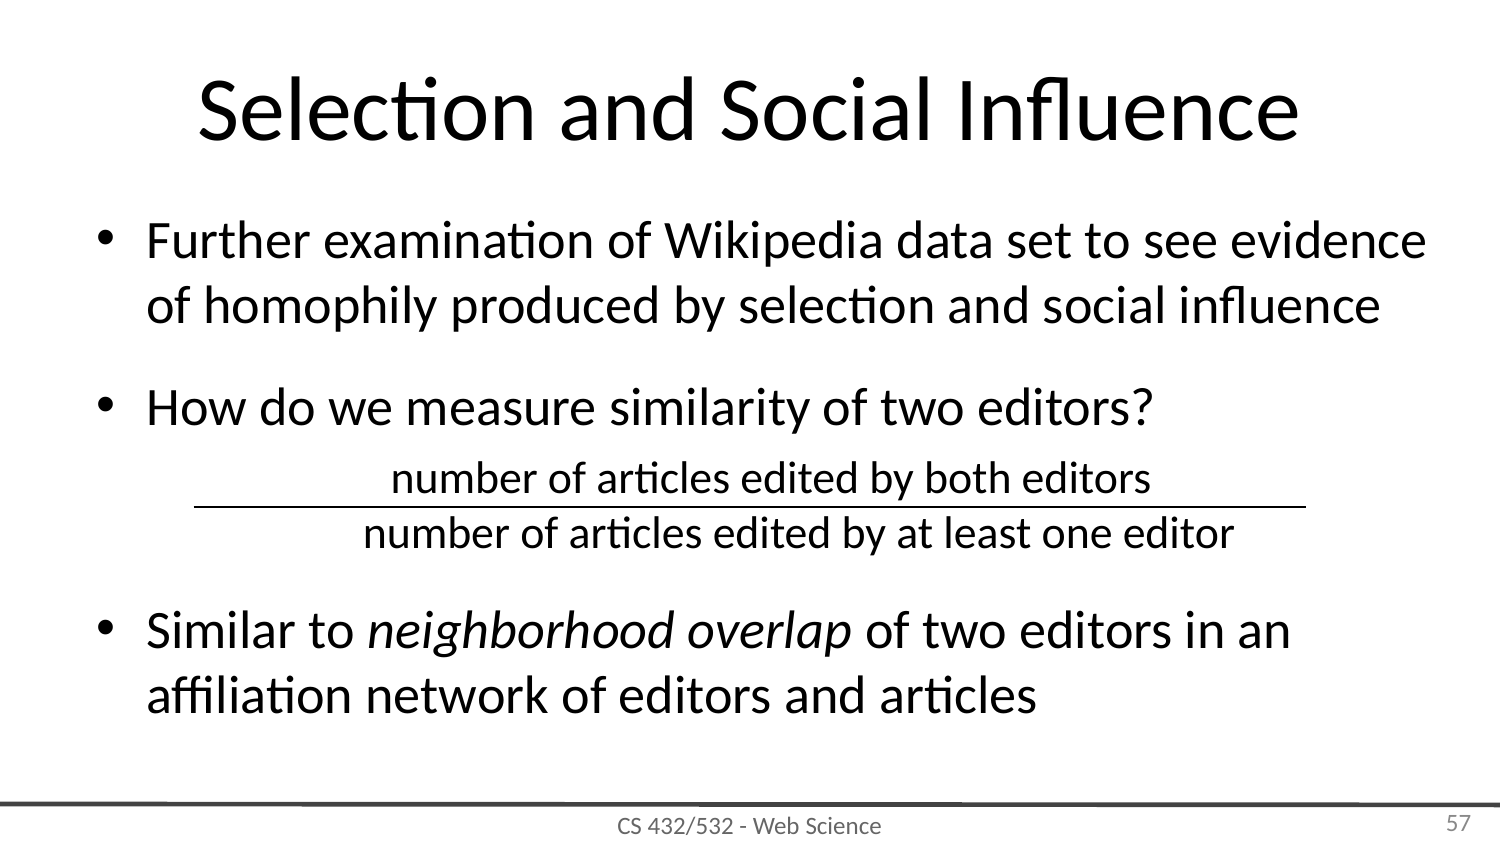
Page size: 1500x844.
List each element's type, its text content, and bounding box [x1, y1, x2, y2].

list Further examination of Wikipedia data set to see evidence of homophily produced by selection and social influence How do we measure similarity of two editors? number of articles edited by both editors number of articles edited by at least one editor Similar to neighborhood overlap of two editors in an affiliation network of editors and articles [75, 196, 1468, 779]
title Selection and Social Influence [75, 33, 1425, 175]
slide_number ‹#› [1136, 798, 1487, 844]
